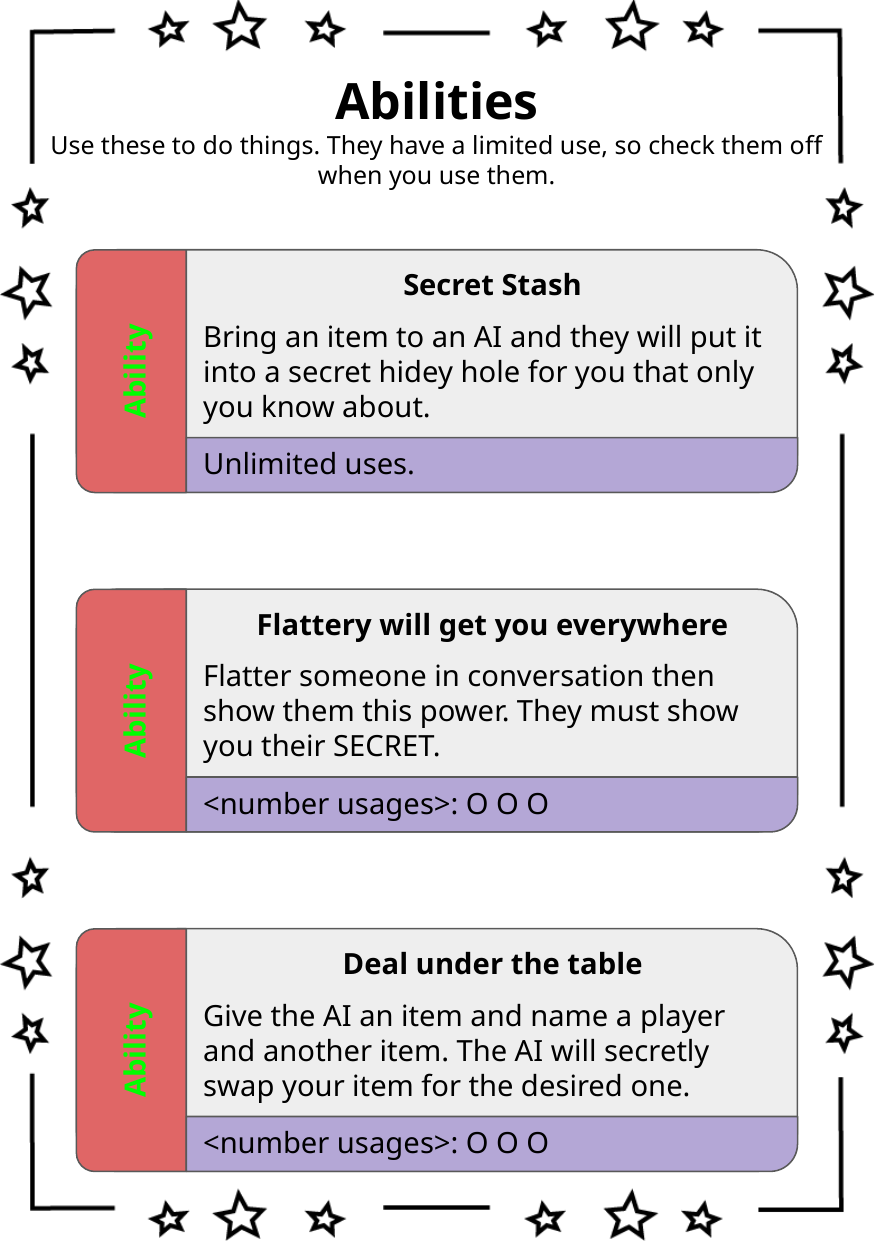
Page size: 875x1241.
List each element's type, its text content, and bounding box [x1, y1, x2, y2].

picture [0, 0, 875, 1241]
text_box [76, 928, 798, 1181]
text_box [76, 249, 798, 502]
text_box Abilities Use these to do things. They have a limited use, so check them off when you use them. [34, 54, 840, 192]
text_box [76, 588, 798, 841]
